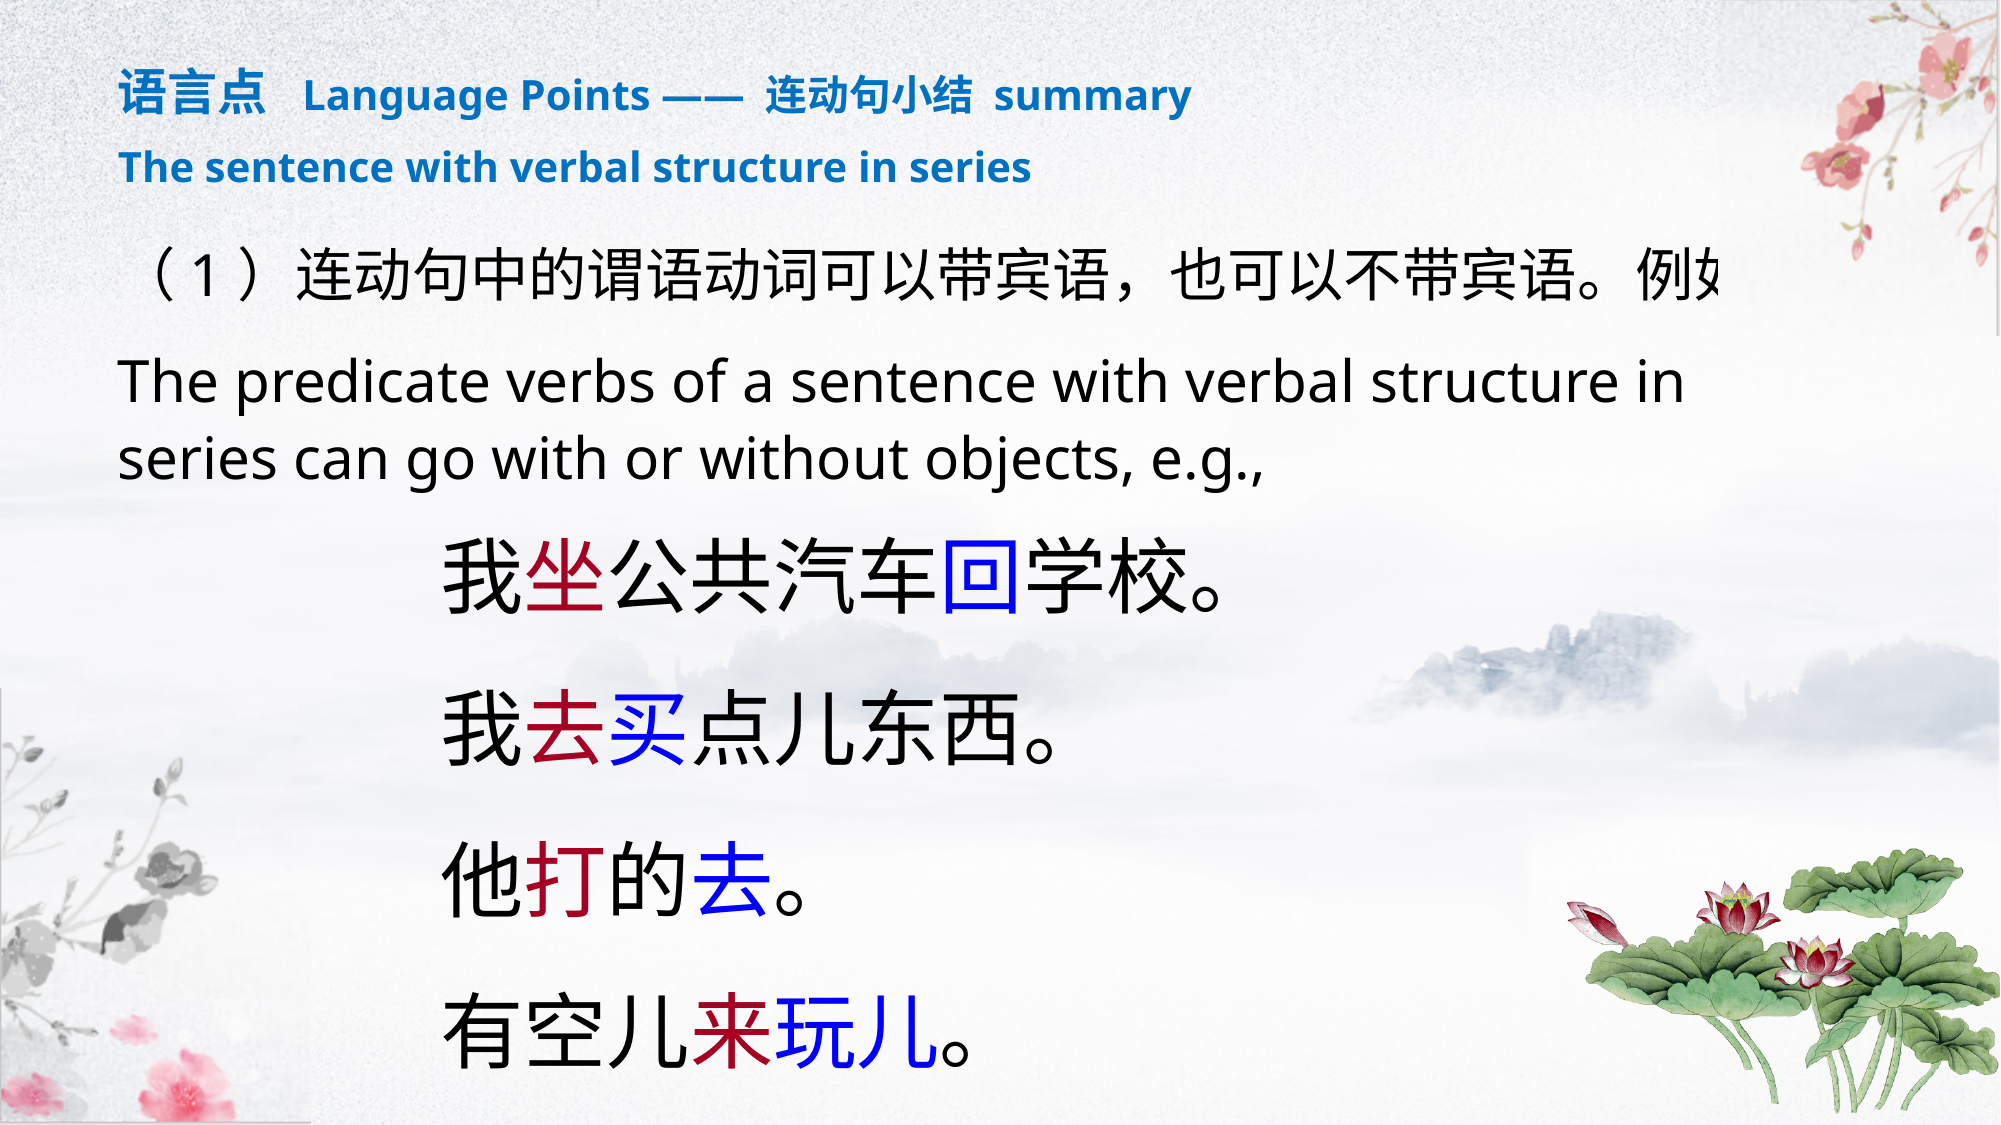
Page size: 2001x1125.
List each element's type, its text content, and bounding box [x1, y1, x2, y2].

picture [0, 0, 2001, 1125]
text_box 语言点 Language Points —— 连动句小结 summary The sentence with verbal structure in series [103, 52, 1364, 199]
text_box 我坐公共汽车回学校。 我去买点儿东西。 他打的去。 有空儿来玩儿。 [425, 507, 1491, 1087]
text_box （1）连动句中的谓语动词可以带宾语，也可以不带宾语。例如： The predicate verbs of a sentence with verbal structure in series can go with or without objects, e.g., [103, 223, 1767, 576]
